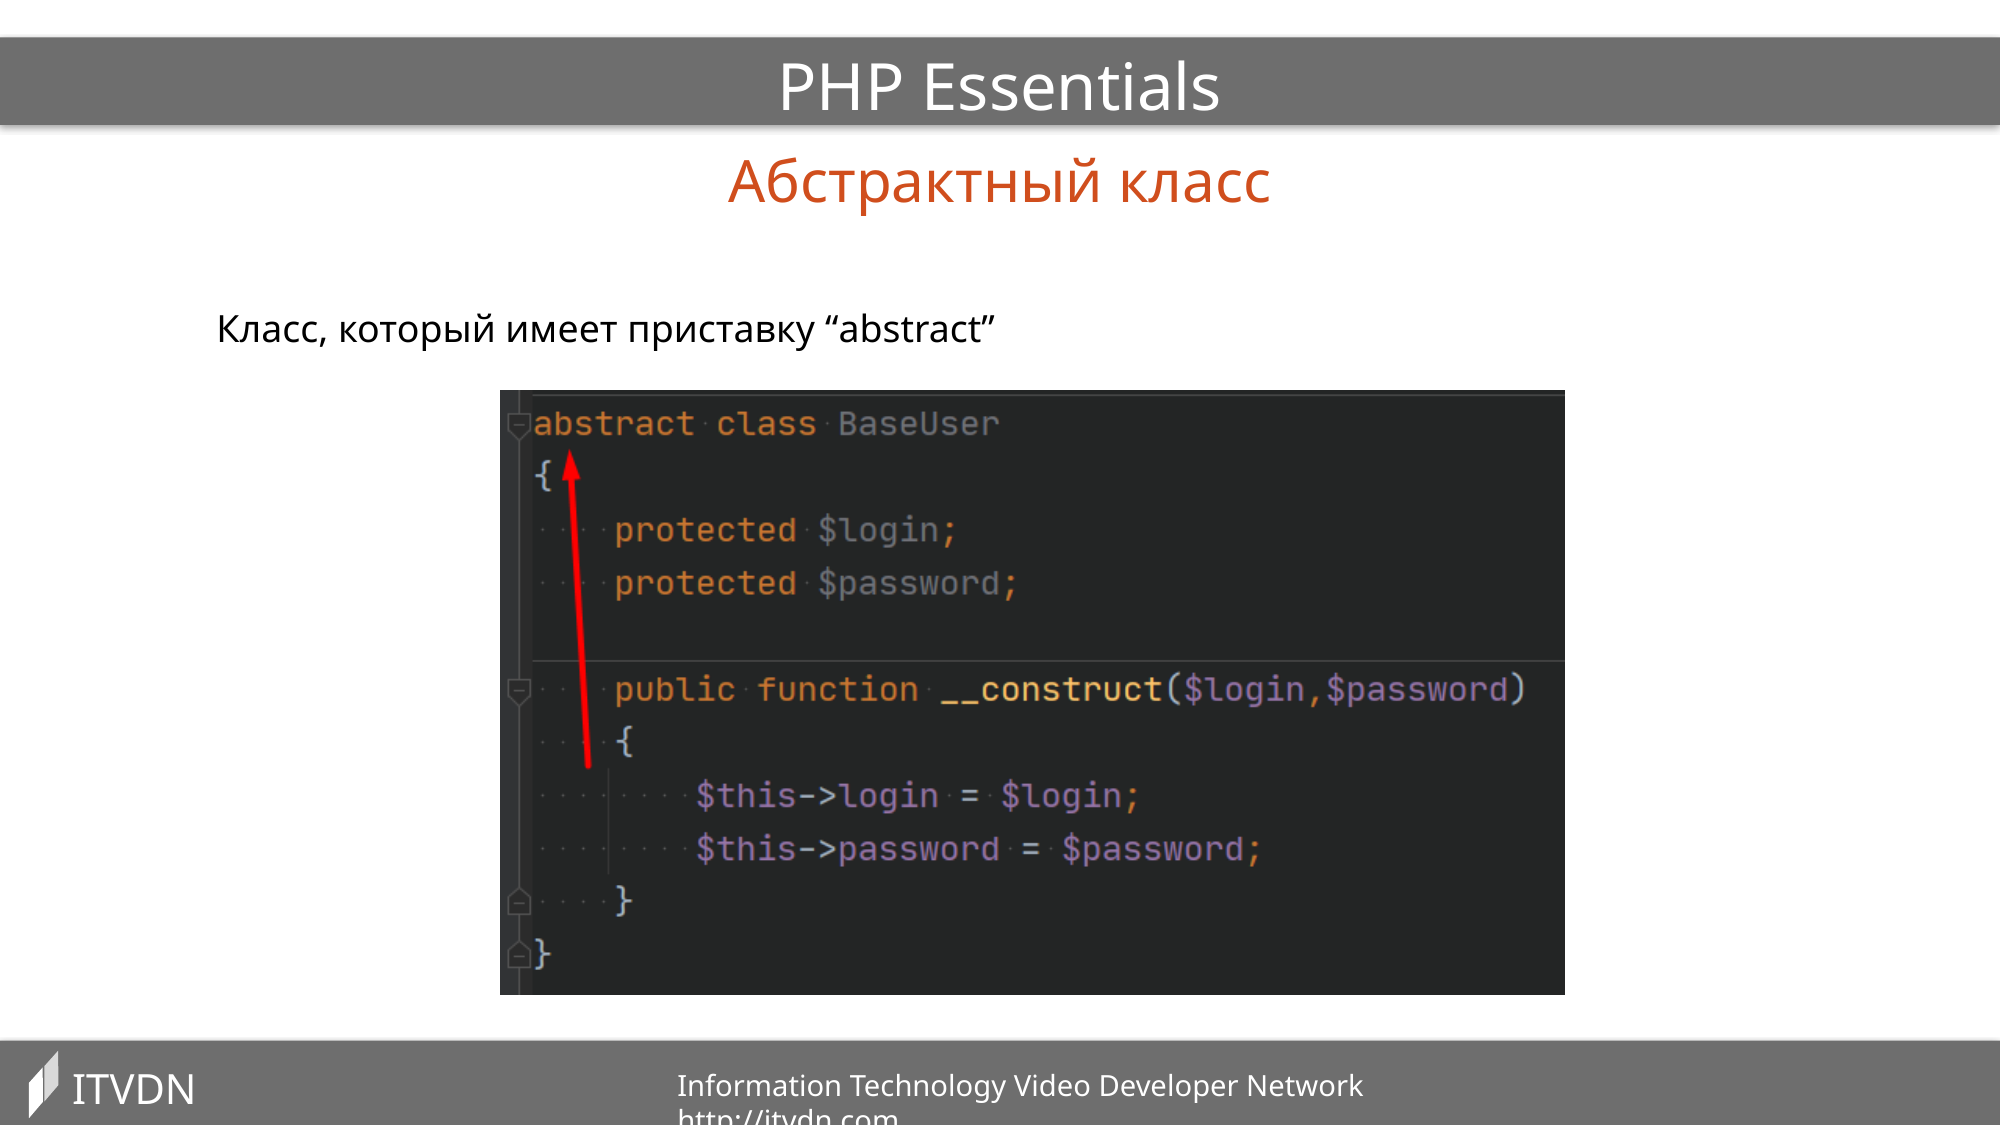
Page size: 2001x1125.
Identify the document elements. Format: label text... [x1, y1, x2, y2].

text_box Абстрактный класс [324, 138, 1675, 225]
text_box ITVDN [63, 1055, 212, 1120]
text_box Класс, который имеет приставку “abstract” [200, 295, 1254, 877]
text_box PHP Essentials [324, 37, 1675, 132]
text_box [0, 34, 2000, 128]
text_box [28, 1050, 59, 1119]
text_box Information Technology Video Developer Network http://itvdn.com [662, 1059, 1963, 1125]
text_box [0, 1037, 2000, 1125]
picture [499, 390, 1565, 996]
